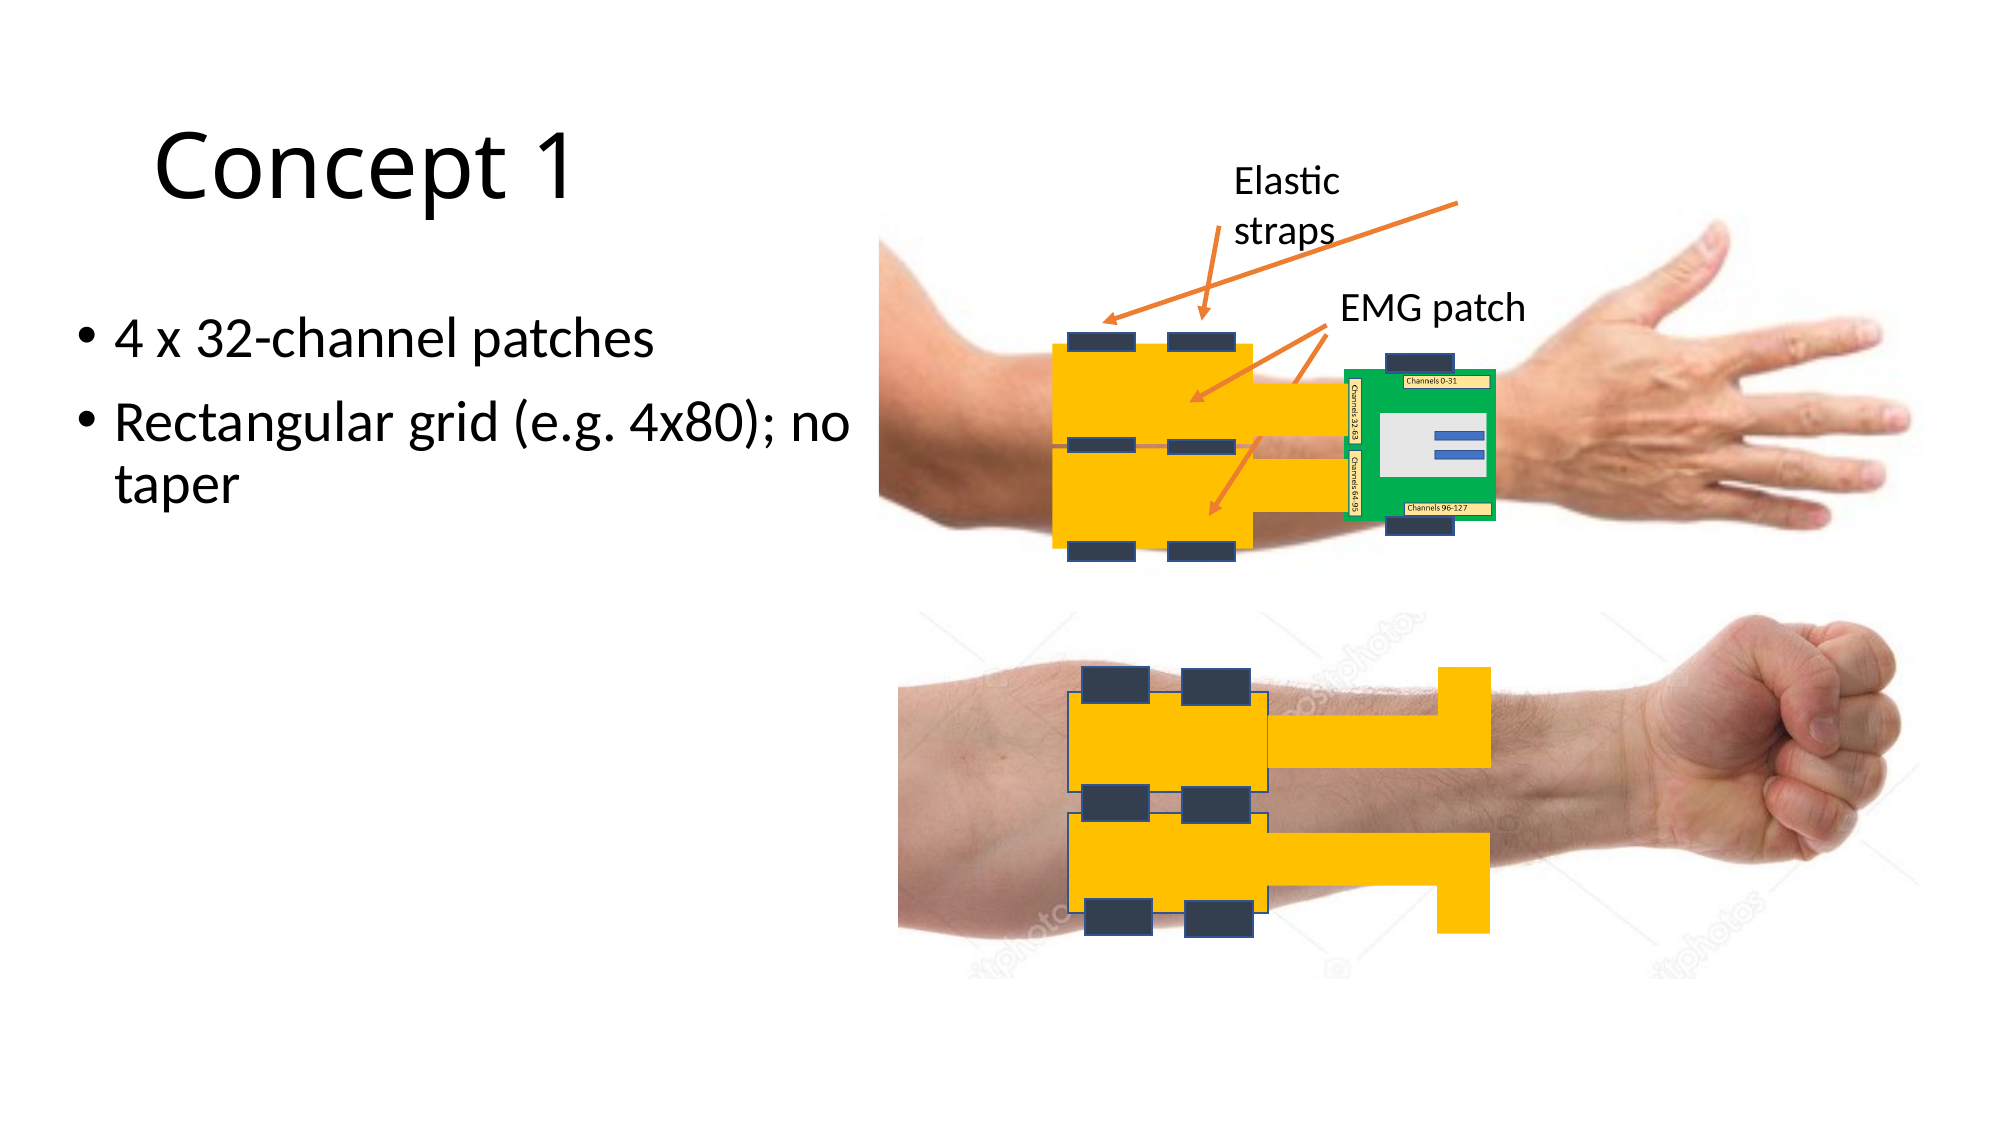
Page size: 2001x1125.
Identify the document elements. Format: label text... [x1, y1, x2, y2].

text_box Elastic straps [1219, 145, 1458, 201]
list 4 x 32-channel patches Rectangular grid (e.g. 4x80); no taper [61, 299, 868, 1014]
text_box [1267, 667, 1491, 768]
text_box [1208, 334, 1327, 516]
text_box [1201, 225, 1220, 321]
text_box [1101, 203, 1220, 323]
picture [897, 612, 1920, 979]
picture [878, 201, 1939, 604]
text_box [1266, 832, 1490, 934]
title Concept 1 [137, 59, 1863, 278]
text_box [1188, 325, 1327, 403]
